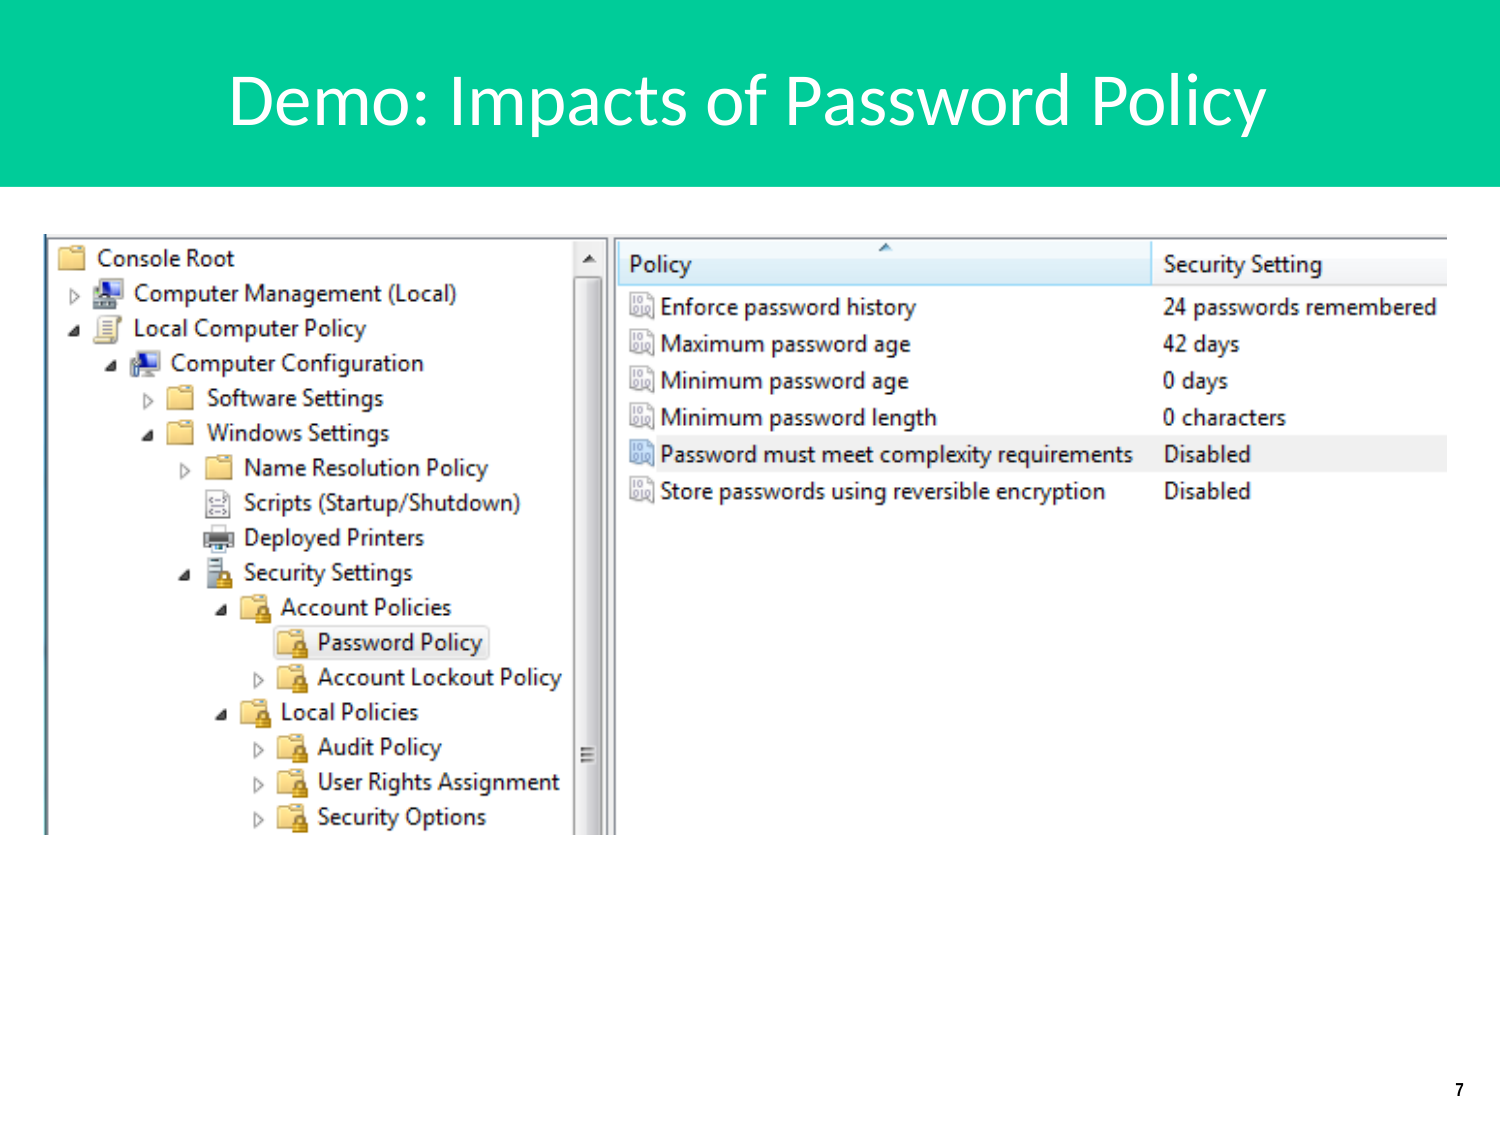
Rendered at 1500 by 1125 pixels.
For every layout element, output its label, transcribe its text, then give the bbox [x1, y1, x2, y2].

picture [43, 233, 1448, 835]
title Demo: Impacts of Password Policy [51, 8, 1446, 184]
